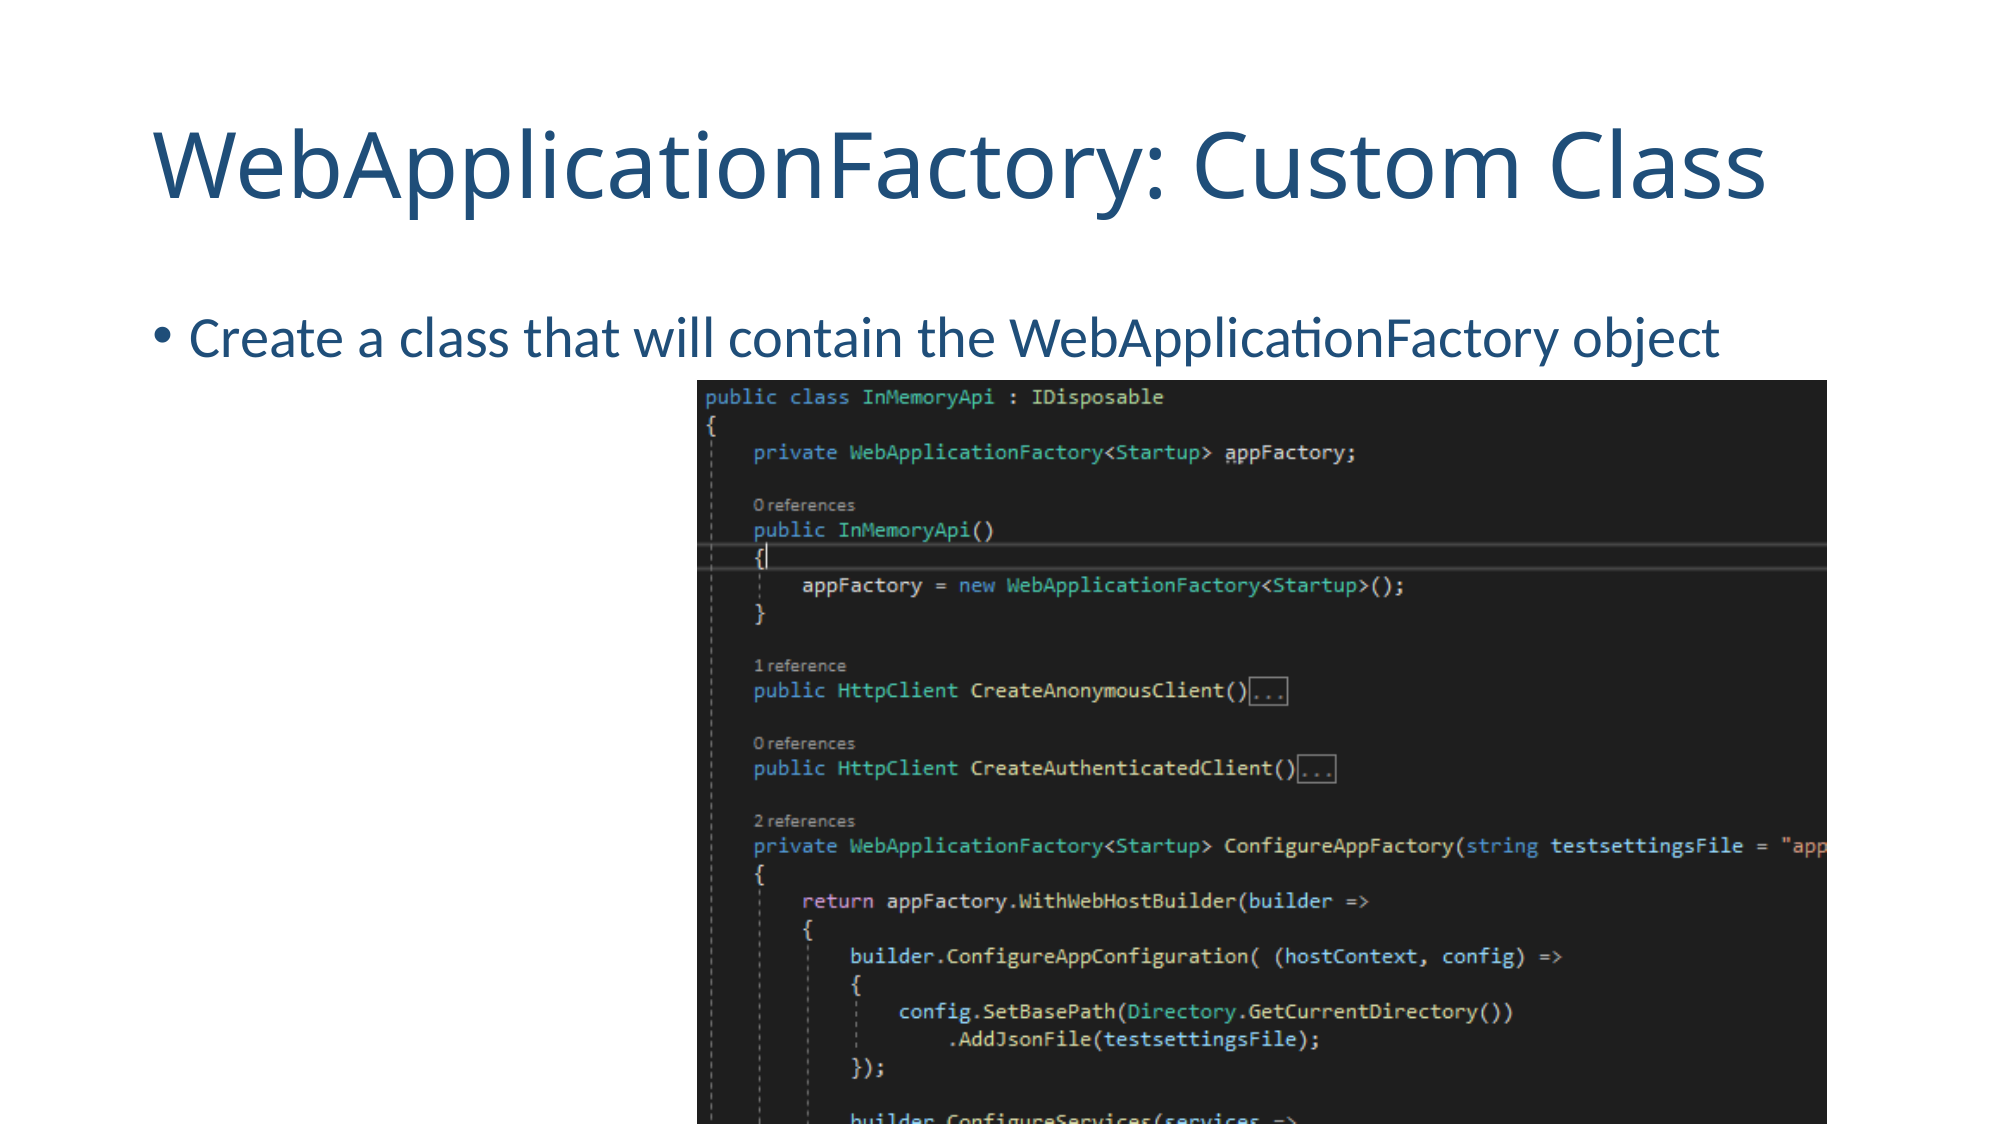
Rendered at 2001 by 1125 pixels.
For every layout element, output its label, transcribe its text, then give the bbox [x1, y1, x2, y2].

picture [697, 380, 1827, 1124]
list Create a class that will contain the WebApplicationFactory object [137, 299, 1863, 1014]
title WebApplicationFactory: Custom Class [137, 59, 1863, 278]
